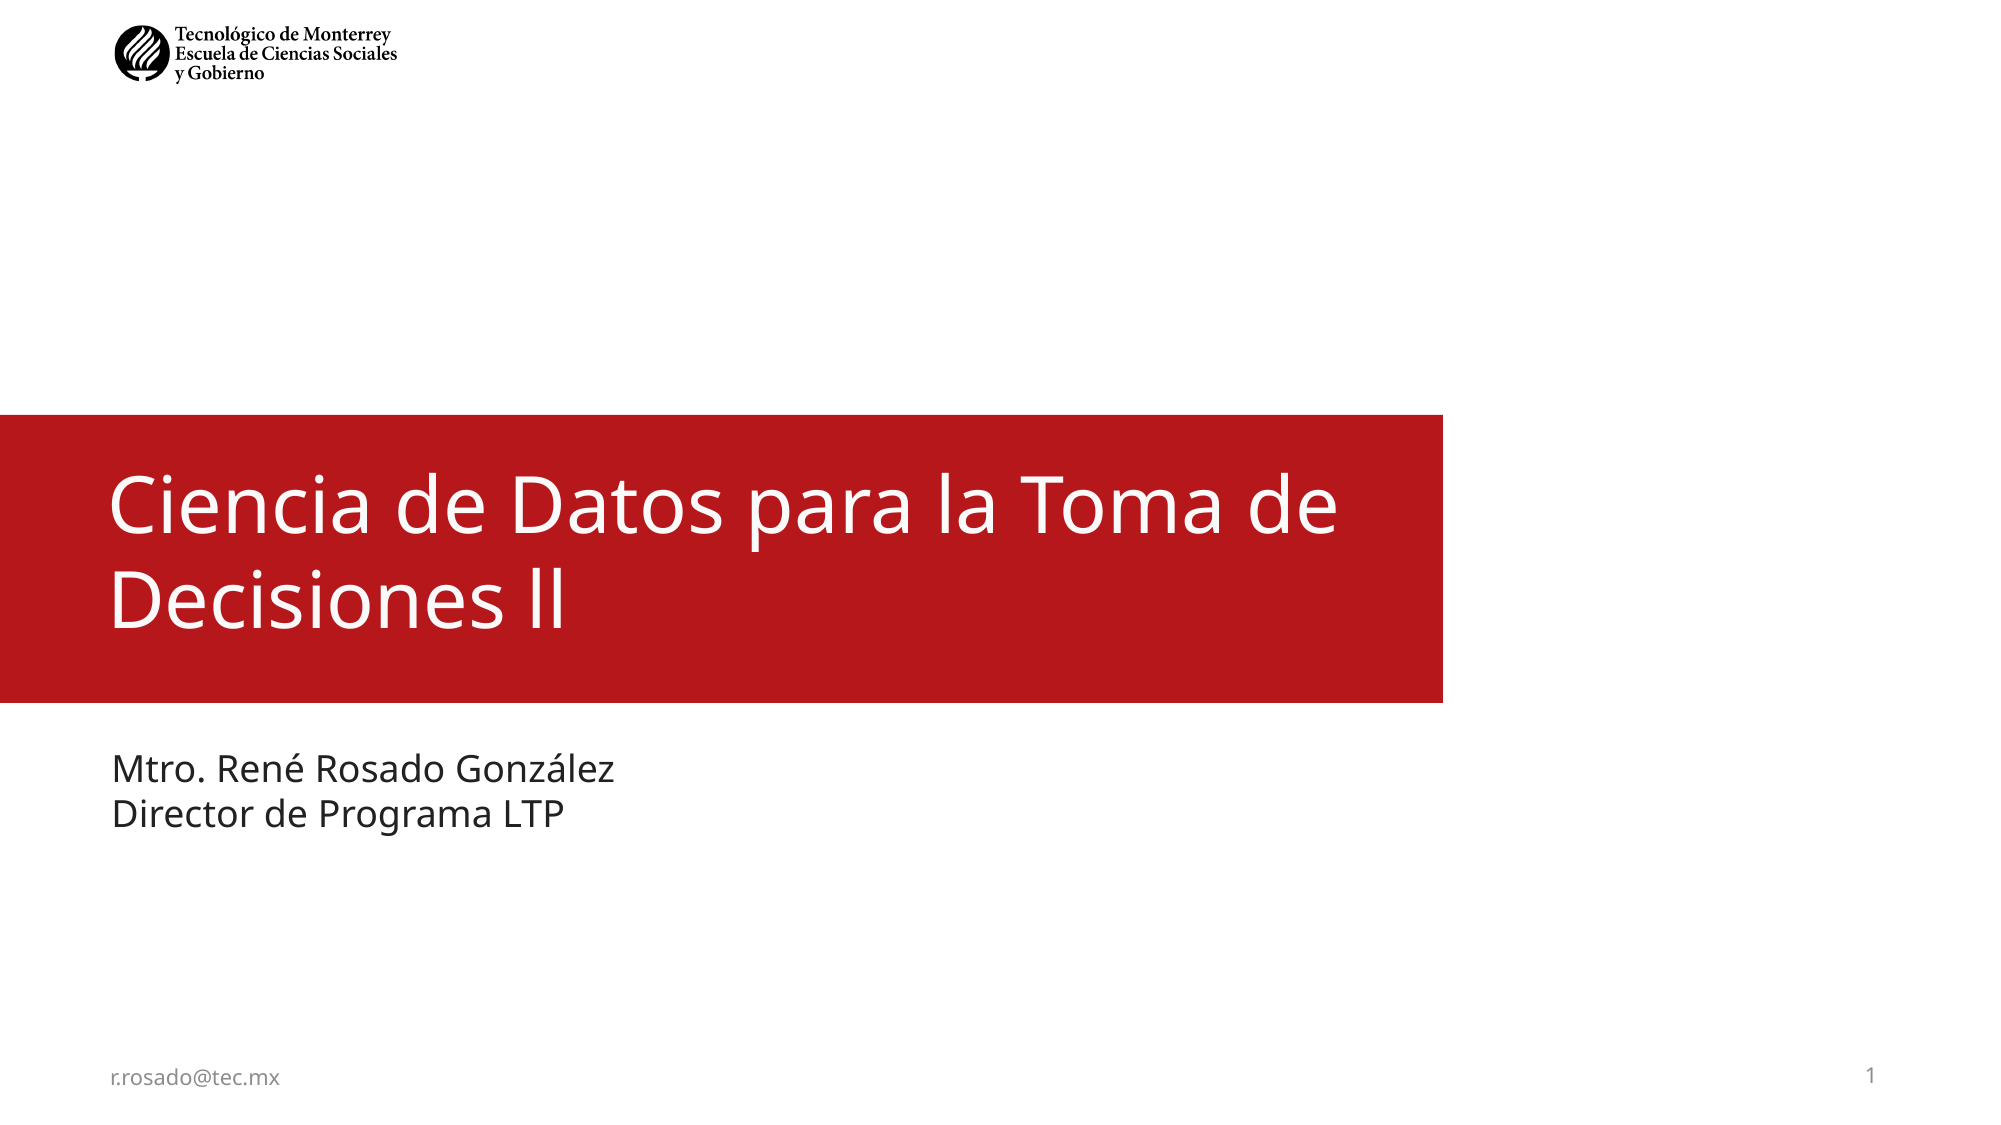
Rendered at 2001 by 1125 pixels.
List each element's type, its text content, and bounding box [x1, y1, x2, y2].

slide_number 1 [1849, 1029, 1909, 1125]
footer r.rosado@tec.mx [95, 1029, 1244, 1125]
title Ciencia de Datos para la Toma de Decisiones ll [92, 427, 1425, 653]
subtitle Mtro. René Rosado González Director de Programa LTP [96, 737, 1428, 848]
picture [111, 24, 399, 84]
